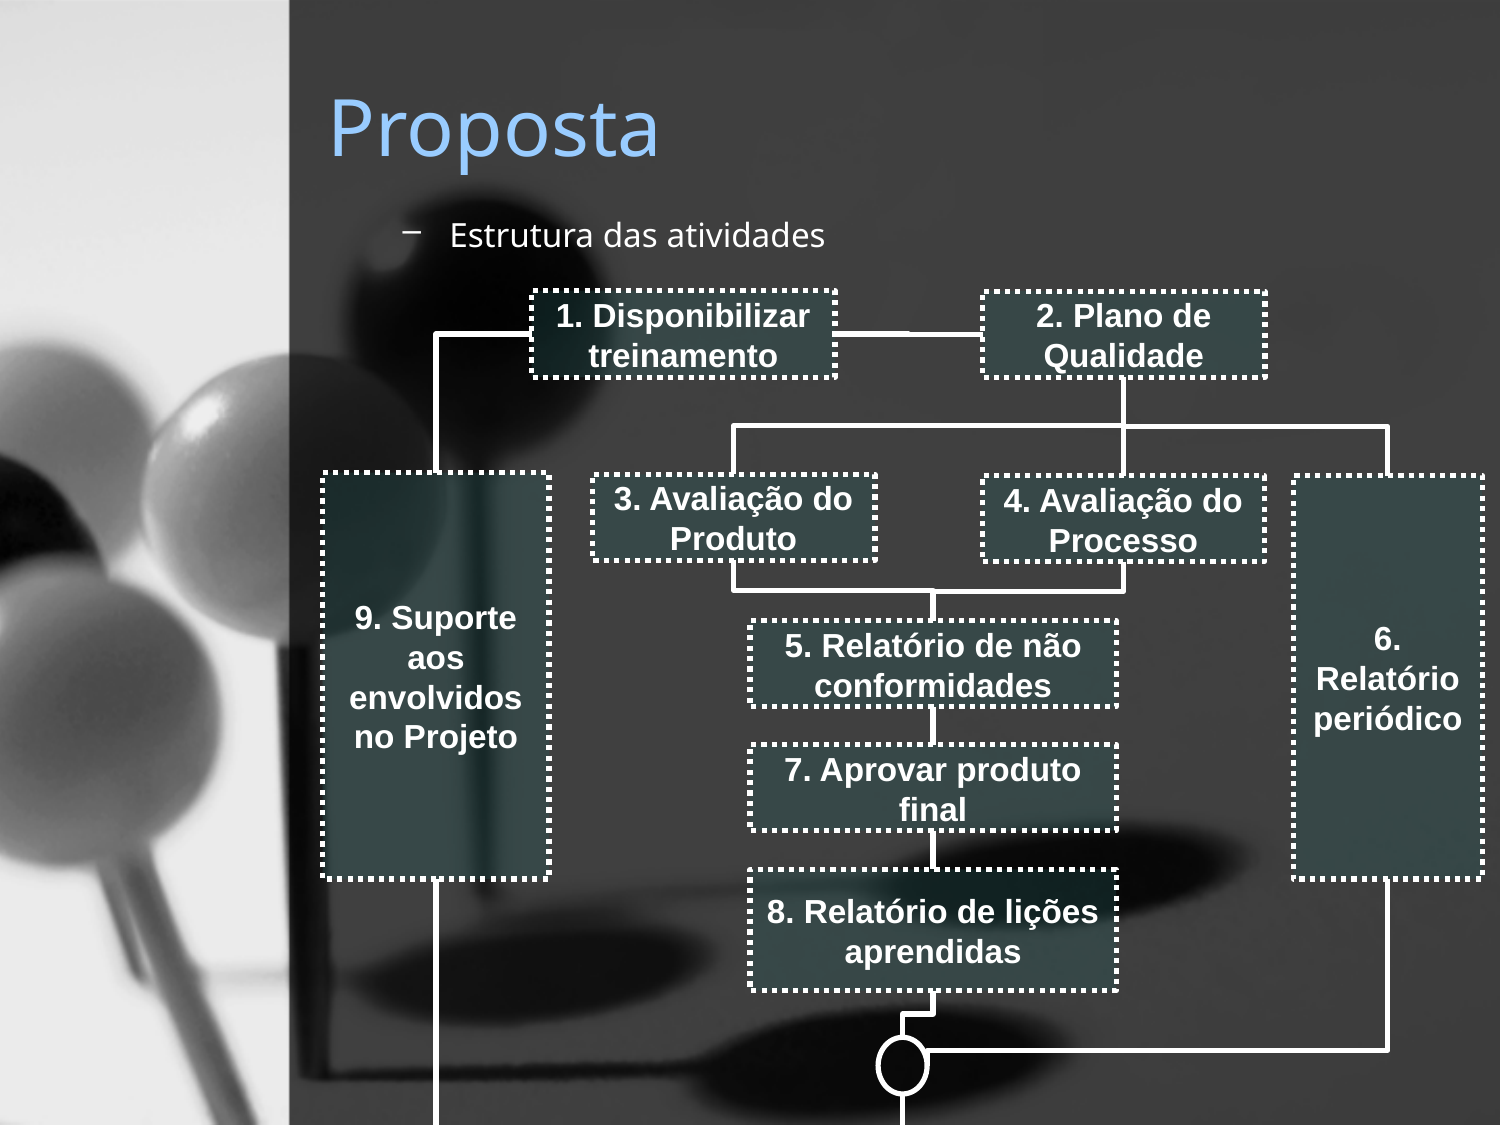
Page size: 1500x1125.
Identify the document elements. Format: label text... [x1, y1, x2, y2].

picture [0, 0, 1500, 1125]
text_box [322, 290, 1483, 1095]
list Estrutura das atividades [312, 196, 1450, 1125]
title Proposta [312, 37, 1450, 196]
